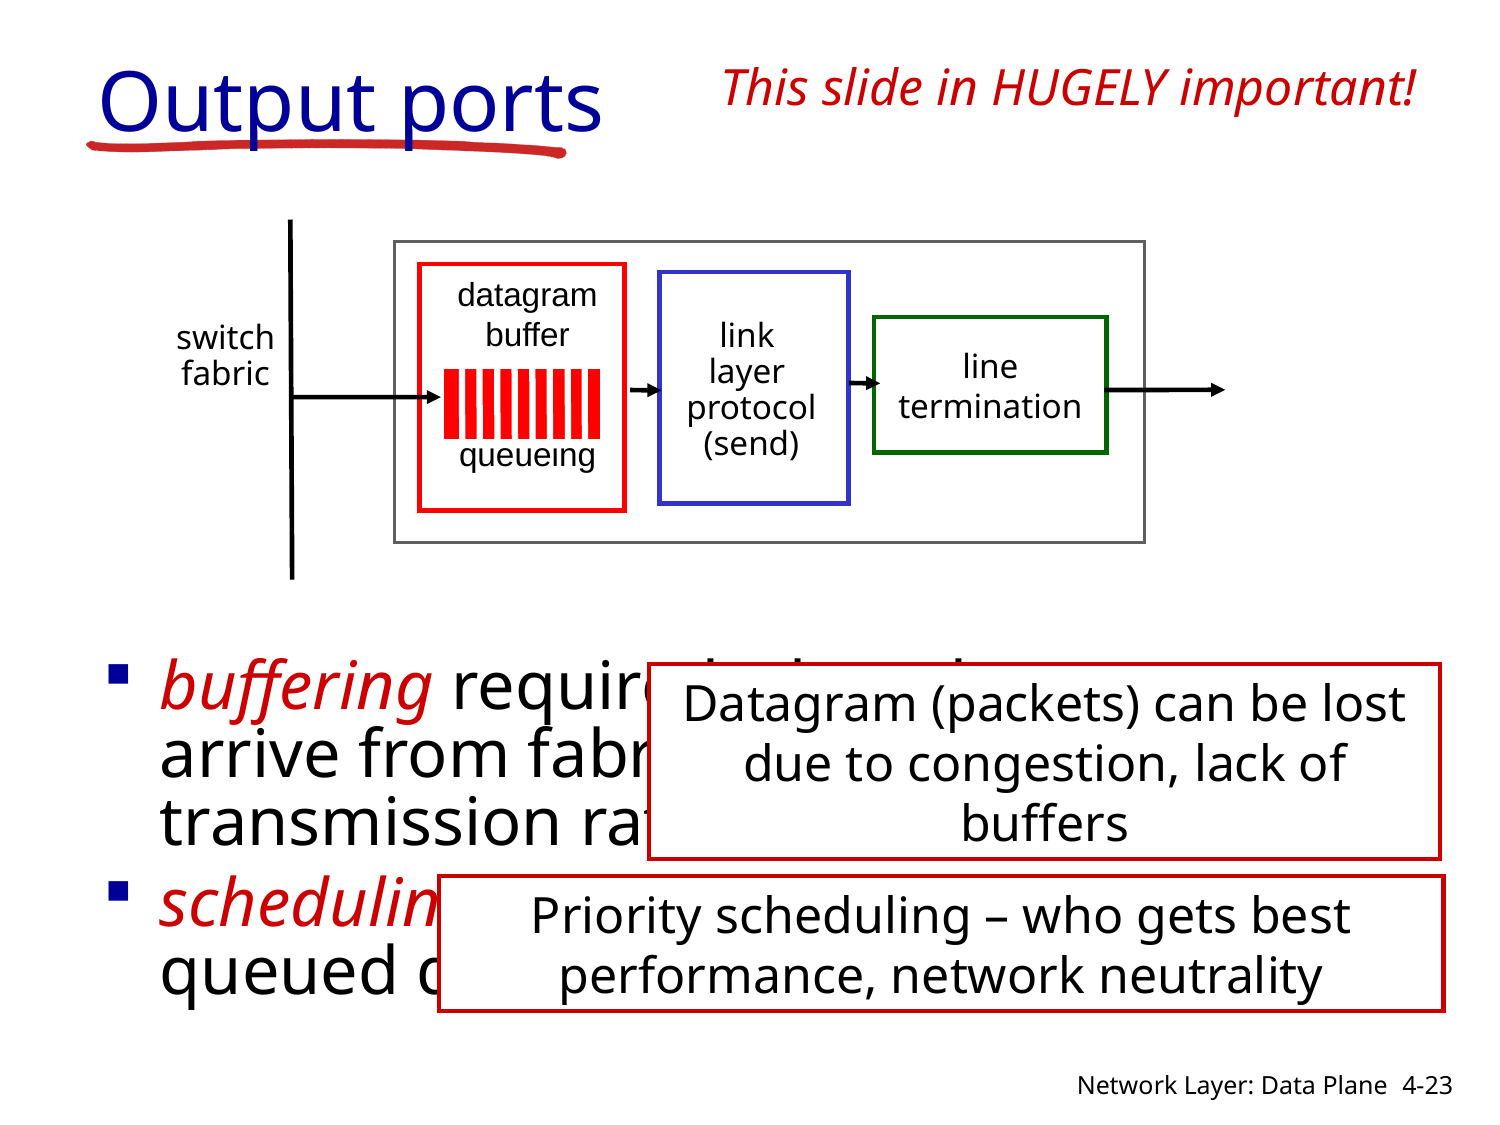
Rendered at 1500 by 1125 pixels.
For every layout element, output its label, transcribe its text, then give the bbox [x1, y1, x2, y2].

footer Network Layer: Data Plane [1045, 1061, 1404, 1102]
title Output ports [82, 41, 1358, 155]
text_box Datagram (packets) can be lost due to congestion, lack of buffers [649, 664, 1441, 859]
text_box This slide in HUGELY important! [705, 48, 1433, 123]
text_box Priority scheduling – who gets best performance, network neutrality [438, 876, 1444, 1011]
slide_number 4-23 [1386, 1061, 1480, 1108]
list buffering required when datagrams arrive from fabric faster than the transmission rate scheduling discipline chooses among queued datagrams for transmission [88, 647, 1364, 798]
text_box [659, 272, 849, 504]
text_box [394, 384, 1145, 543]
text_box link layer protocol (send) [664, 322, 838, 459]
text_box [394, 241, 1145, 397]
picture [83, 134, 572, 164]
text_box line termination [874, 316, 1107, 453]
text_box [419, 263, 625, 512]
text_box [848, 377, 881, 390]
text_box [1104, 383, 1226, 397]
text_box switch fabric [139, 289, 313, 425]
text_box [630, 384, 662, 397]
